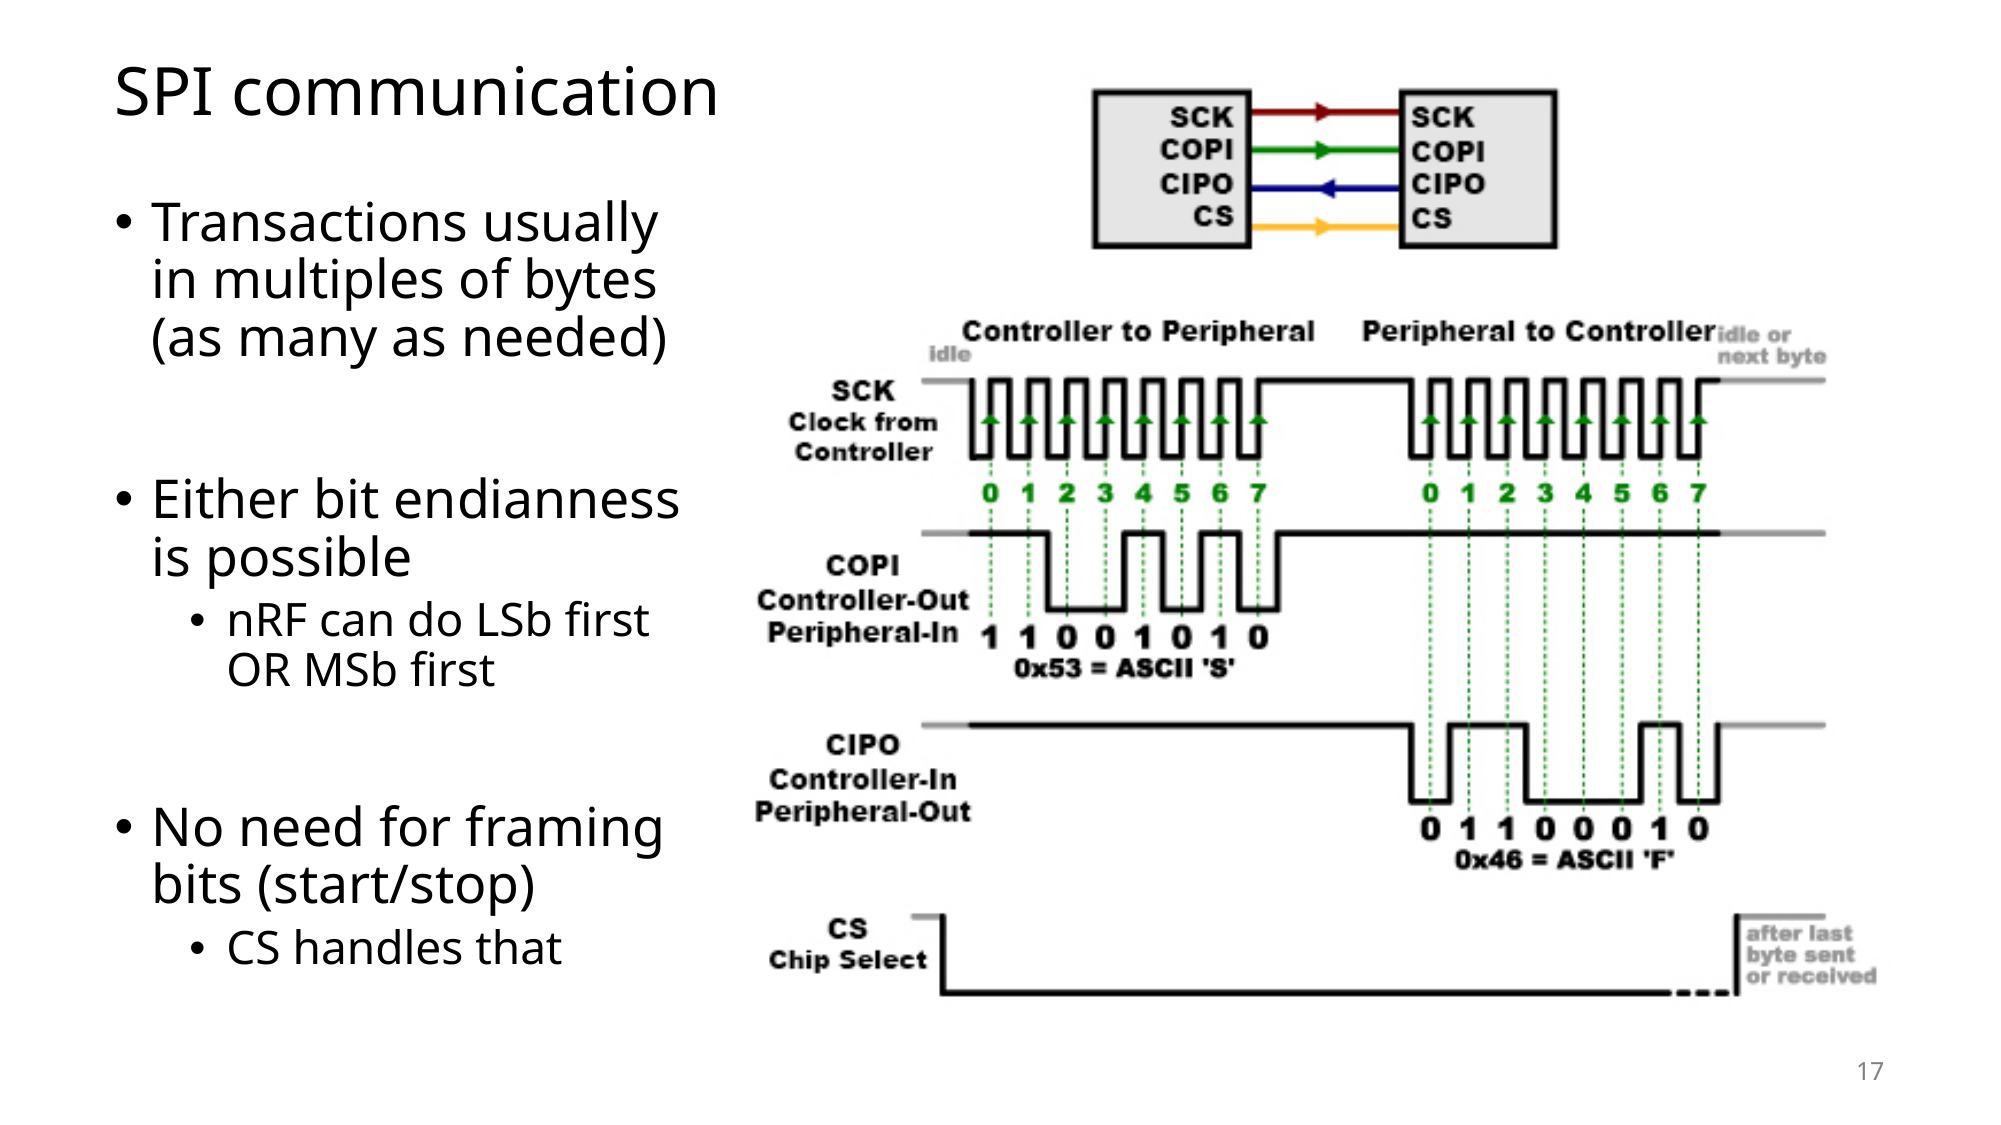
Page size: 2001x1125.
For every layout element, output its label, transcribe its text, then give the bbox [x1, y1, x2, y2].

picture [752, 36, 1900, 1013]
title SPI communication [99, 37, 752, 150]
list Transactions usually in multiples of bytes (as many as needed) Either bit endianness is possible nRF can do LSb first OR MSb first No need for framing bits (start/stop) CS handles that [99, 187, 699, 1013]
slide_number 17 [1749, 1042, 1900, 1103]
